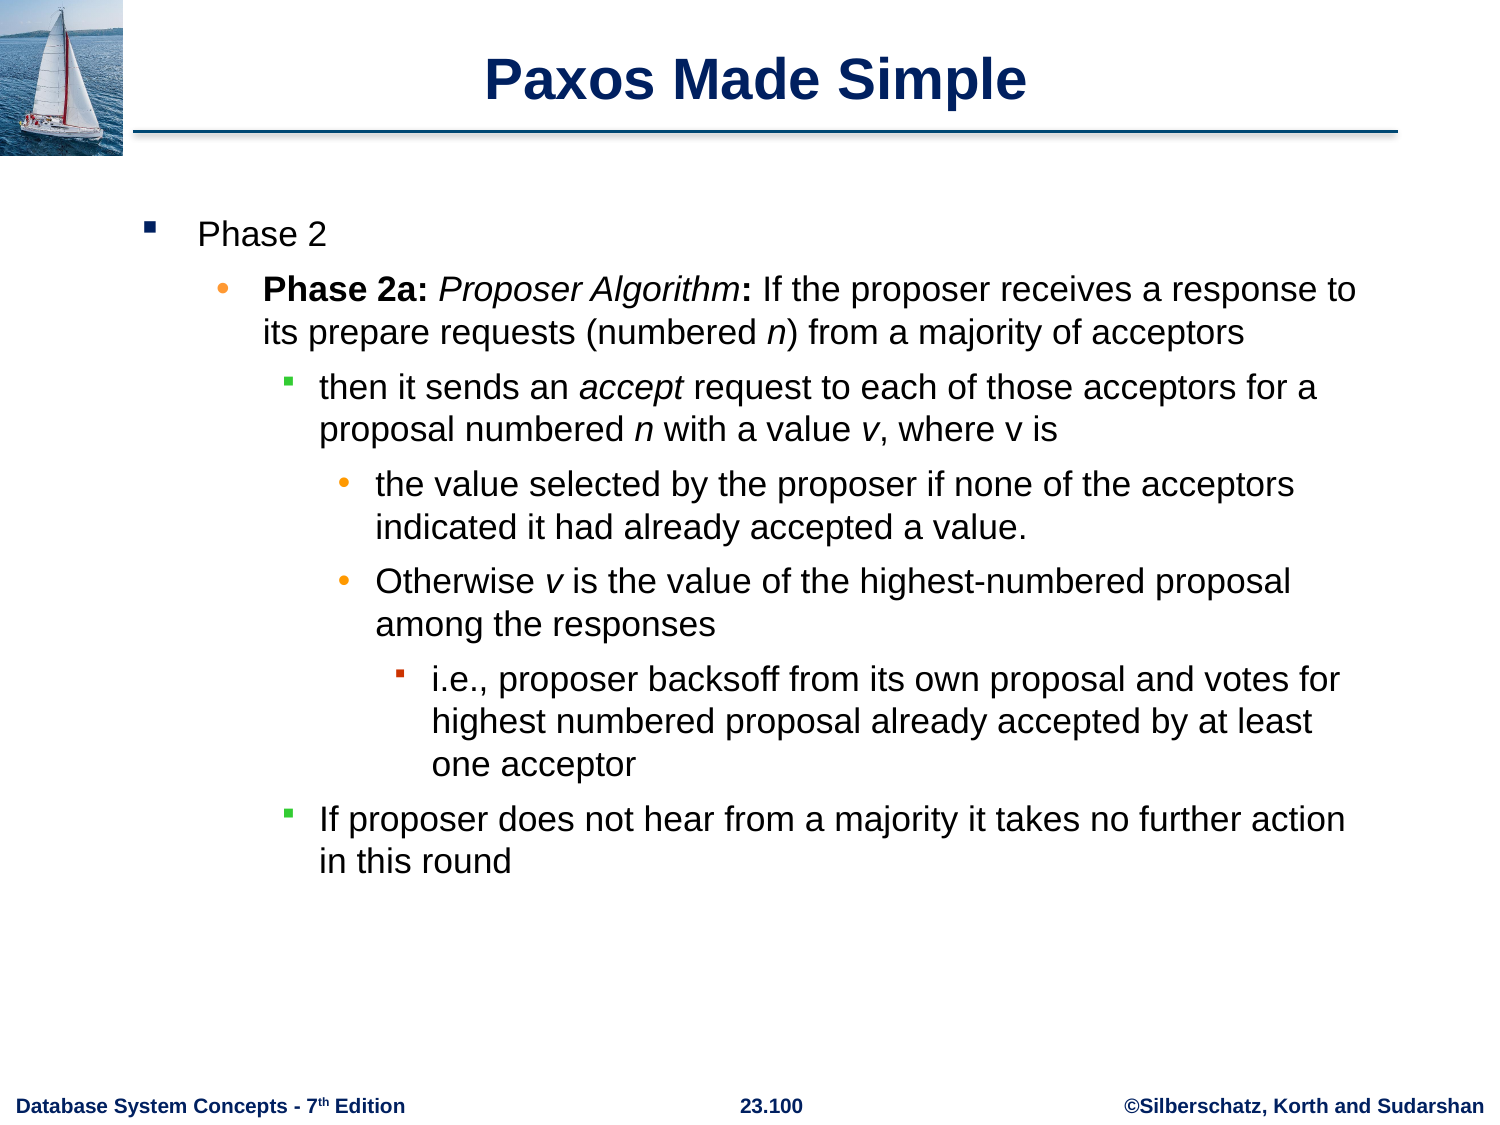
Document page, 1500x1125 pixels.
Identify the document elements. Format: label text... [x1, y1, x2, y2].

list Phase 2 Phase 2a: Proposer Algorithm: If the proposer receives a response to its prepare requests (numbered n) from a majority of acceptors then it sends an accept request to each of those acceptors for a proposal numbered n with a value v, where v is the value selected by the proposer if none of the acceptors indicated it had already accepted a value. Otherwise v is the value of the highest-numbered proposal among the responses i.e., proposer backsoff from its own proposal and votes for highest numbered proposal already accepted by at least one acceptor If proposer does not hear from a majority it takes no further action in this round [126, 203, 1374, 1010]
picture [0, 0, 123, 156]
title Paxos Made Simple [125, 18, 1388, 120]
